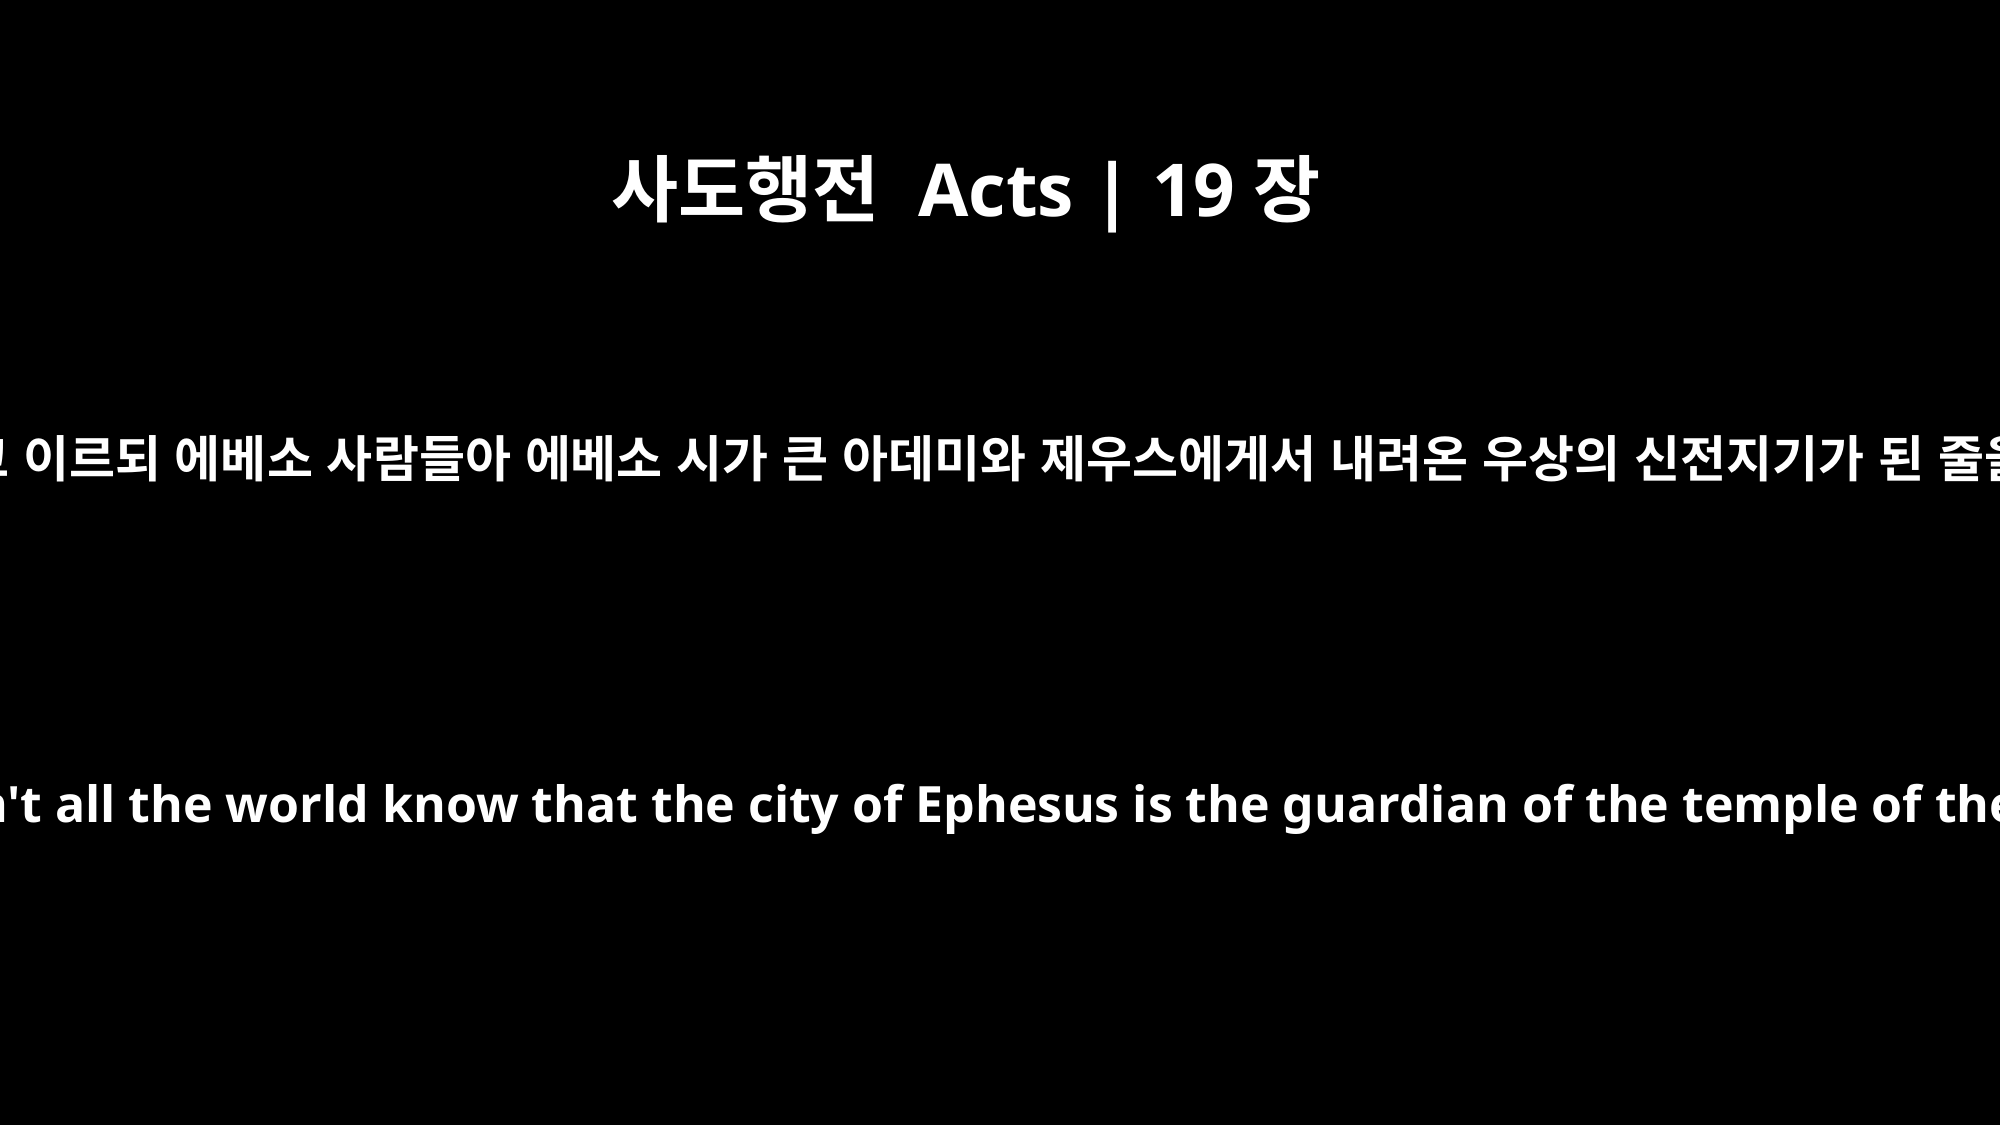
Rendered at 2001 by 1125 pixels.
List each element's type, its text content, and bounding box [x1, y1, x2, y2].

text_box 사도행전 Acts | 19장 [596, 136, 1336, 239]
text_box 35 서기장이 무리를 진정시키고 이르되 에베소 사람들아 에베소 시가 큰 아데미와 제우스에게서 내려온 우상의 신전지기가 된 줄을 누가 알지 못하겠느냐 [0, 359, 2000, 495]
text_box The city clerk quieted the crowd and said: "Men of Ephesus, doesn't all the world know that the city of Ephesus is the guardian of the temple of the great Artemis and of her image, which fell from heaven? [0, 764, 2000, 840]
